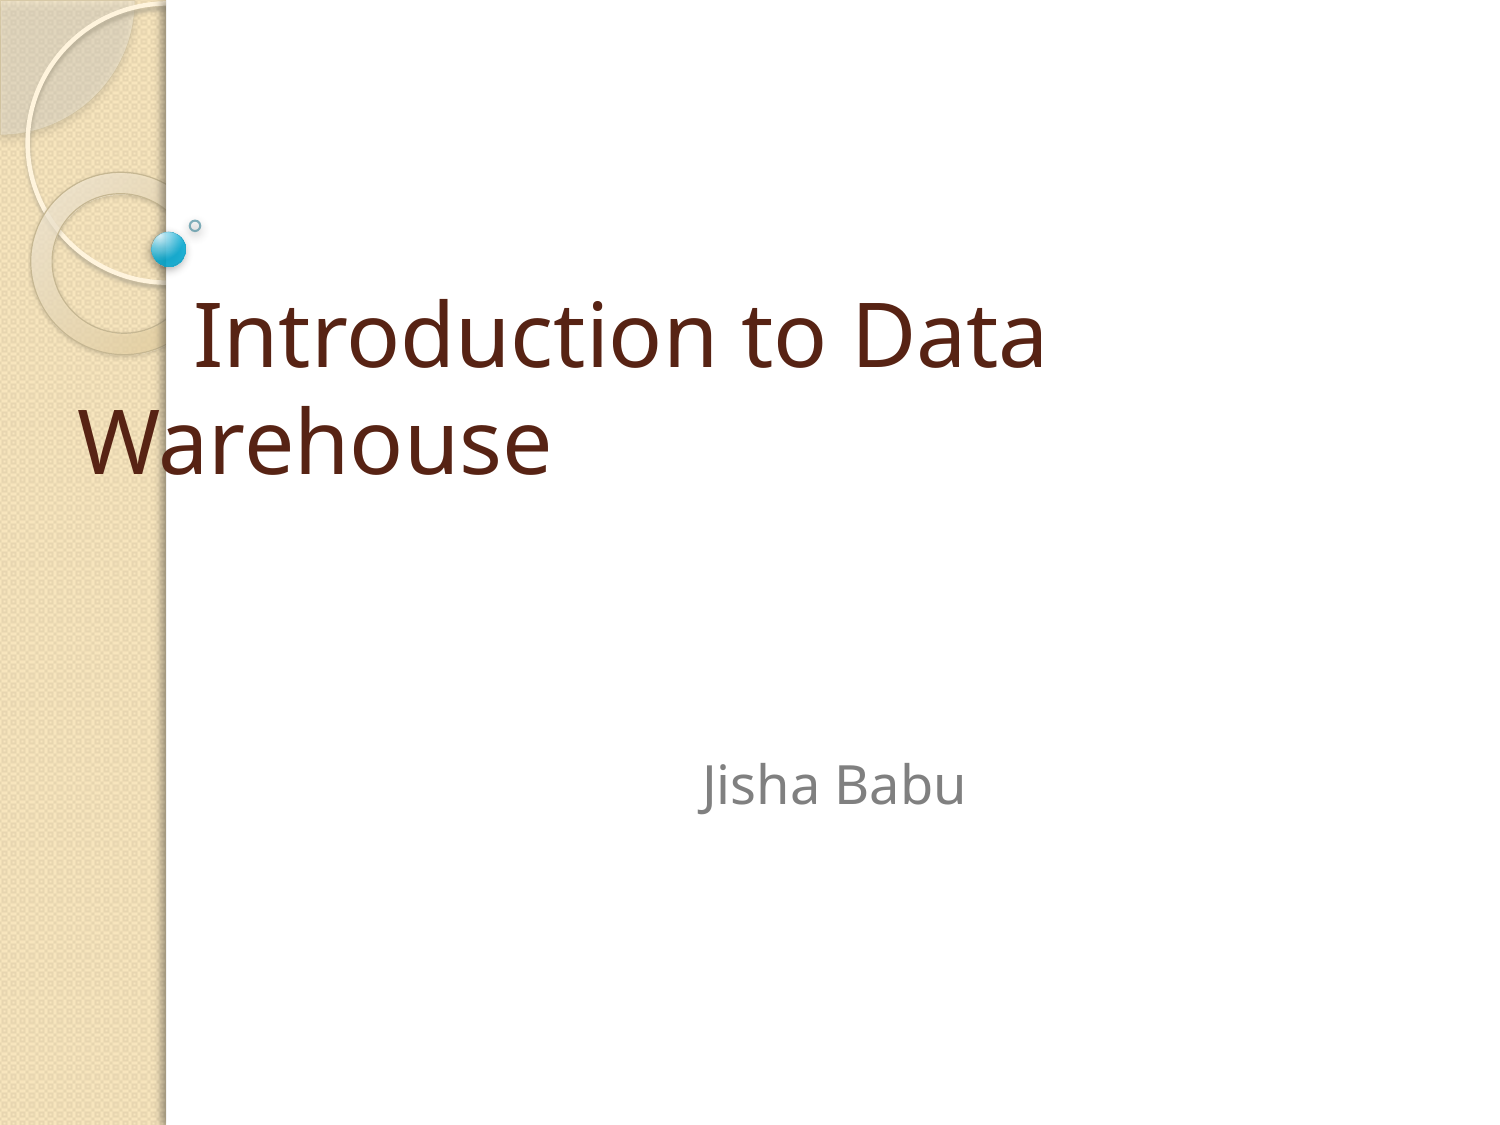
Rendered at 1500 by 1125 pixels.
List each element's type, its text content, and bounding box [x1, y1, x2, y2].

subtitle Jisha Babu [225, 750, 1440, 938]
title Introduction to Data Warehouse [62, 200, 1450, 500]
